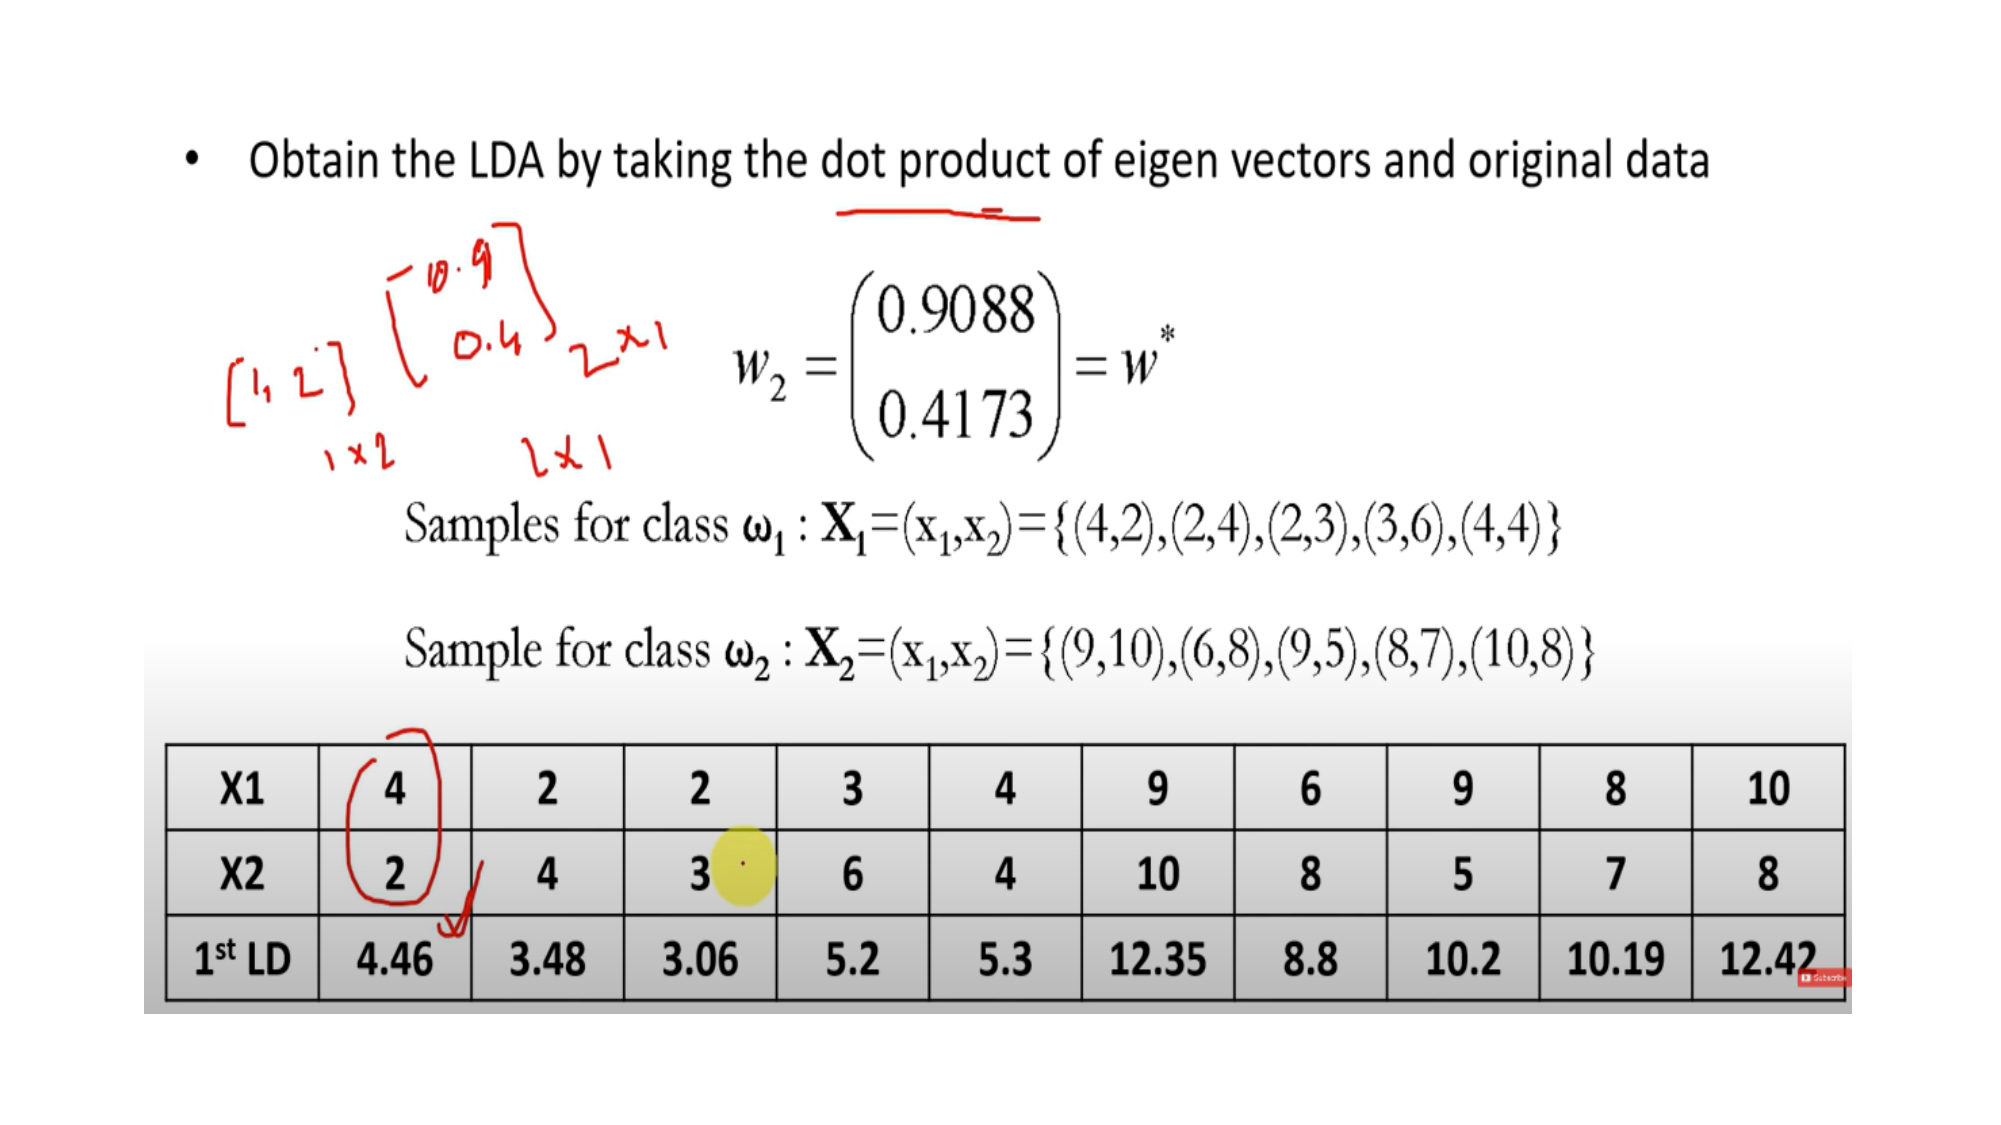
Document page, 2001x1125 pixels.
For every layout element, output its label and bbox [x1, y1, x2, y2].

list [144, 87, 1852, 1014]
